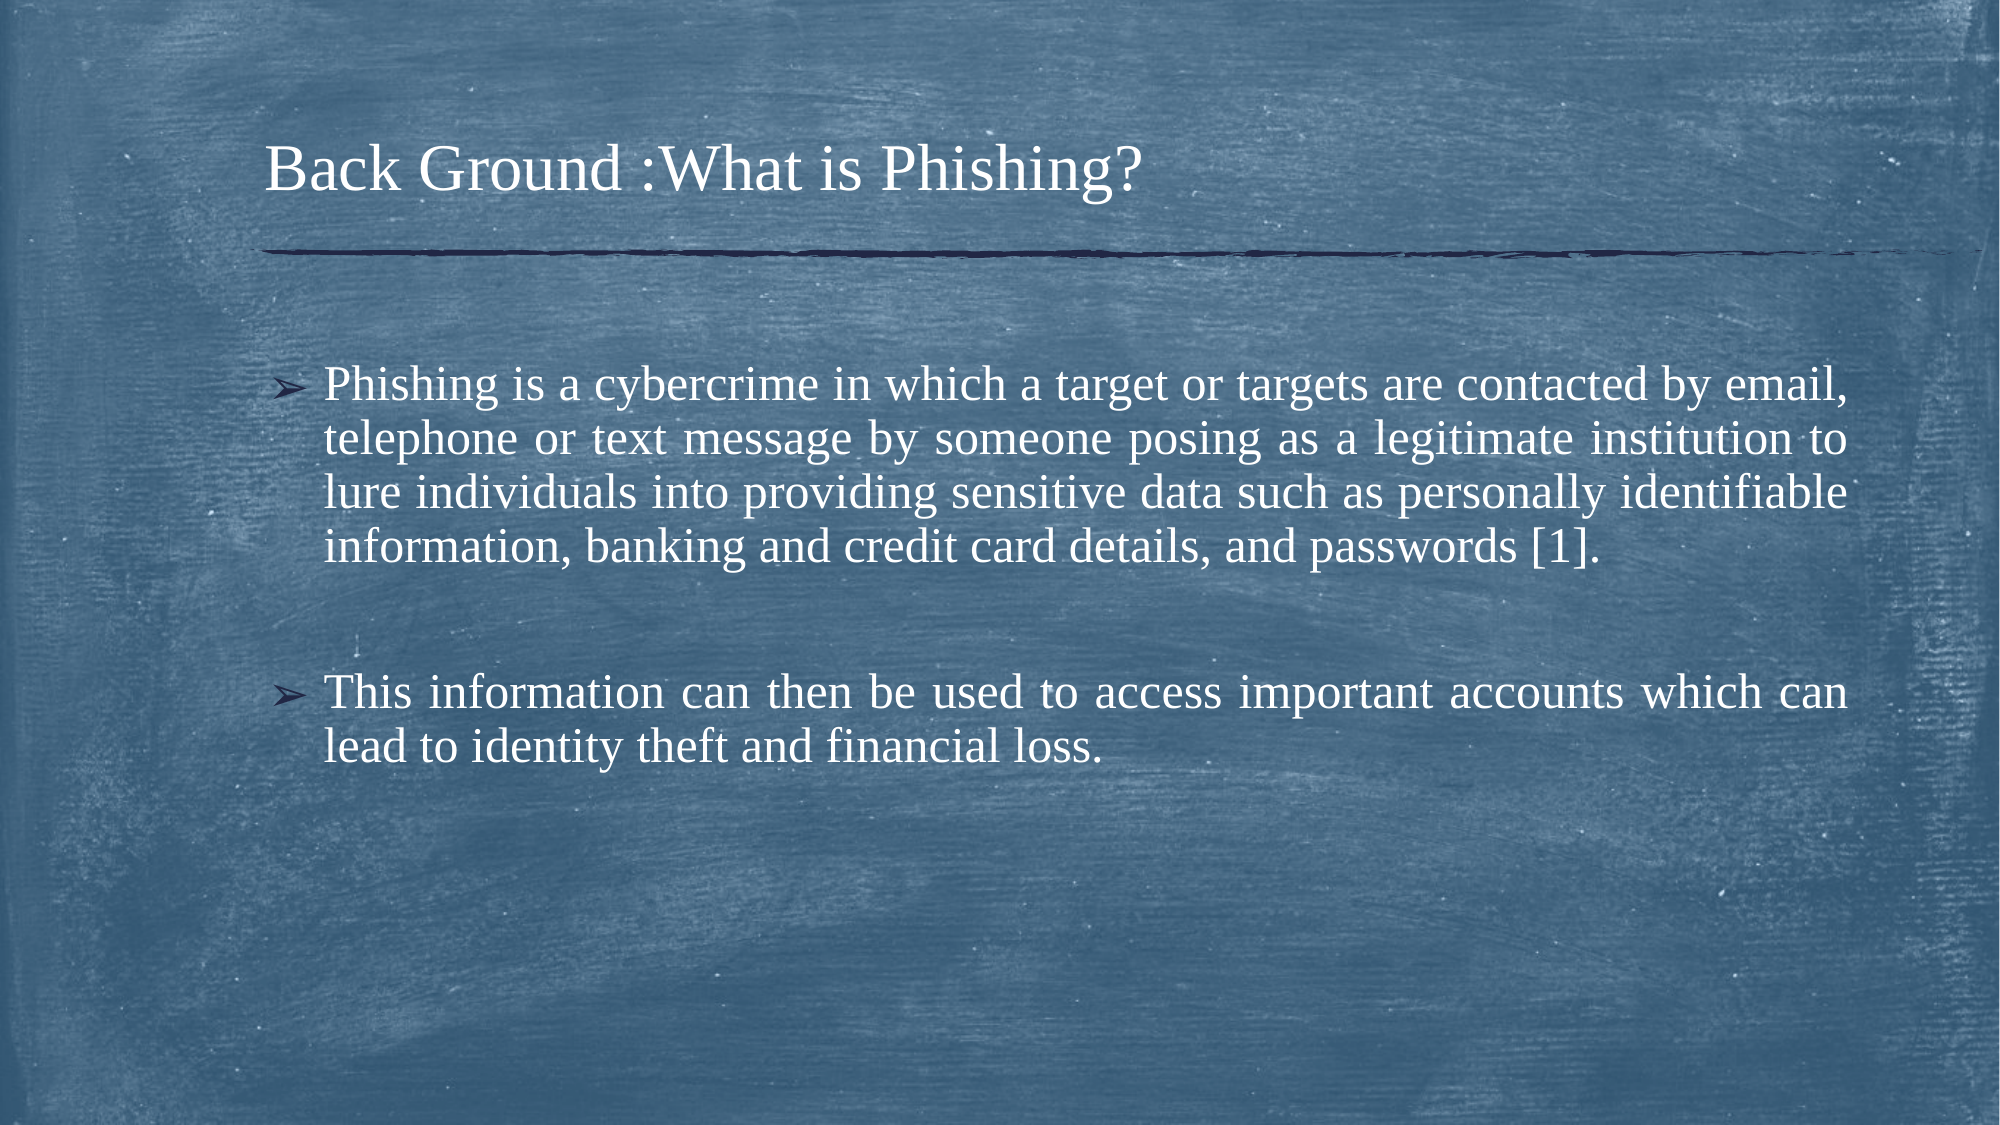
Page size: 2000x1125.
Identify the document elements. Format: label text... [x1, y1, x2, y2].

list Phishing is a cybercrime in which a target or targets are contacted by email, telephone or text message by someone posing as a legitimate institution to lure individuals into providing sensitive data such as personally identifiable information, banking and credit card details, and passwords [1]. This information can then be used to access important accounts which can lead to identity theft and financial loss. [252, 350, 1865, 913]
picture [0, 0, 2000, 1125]
title Back Ground :What is Phishing? [249, 45, 1750, 213]
